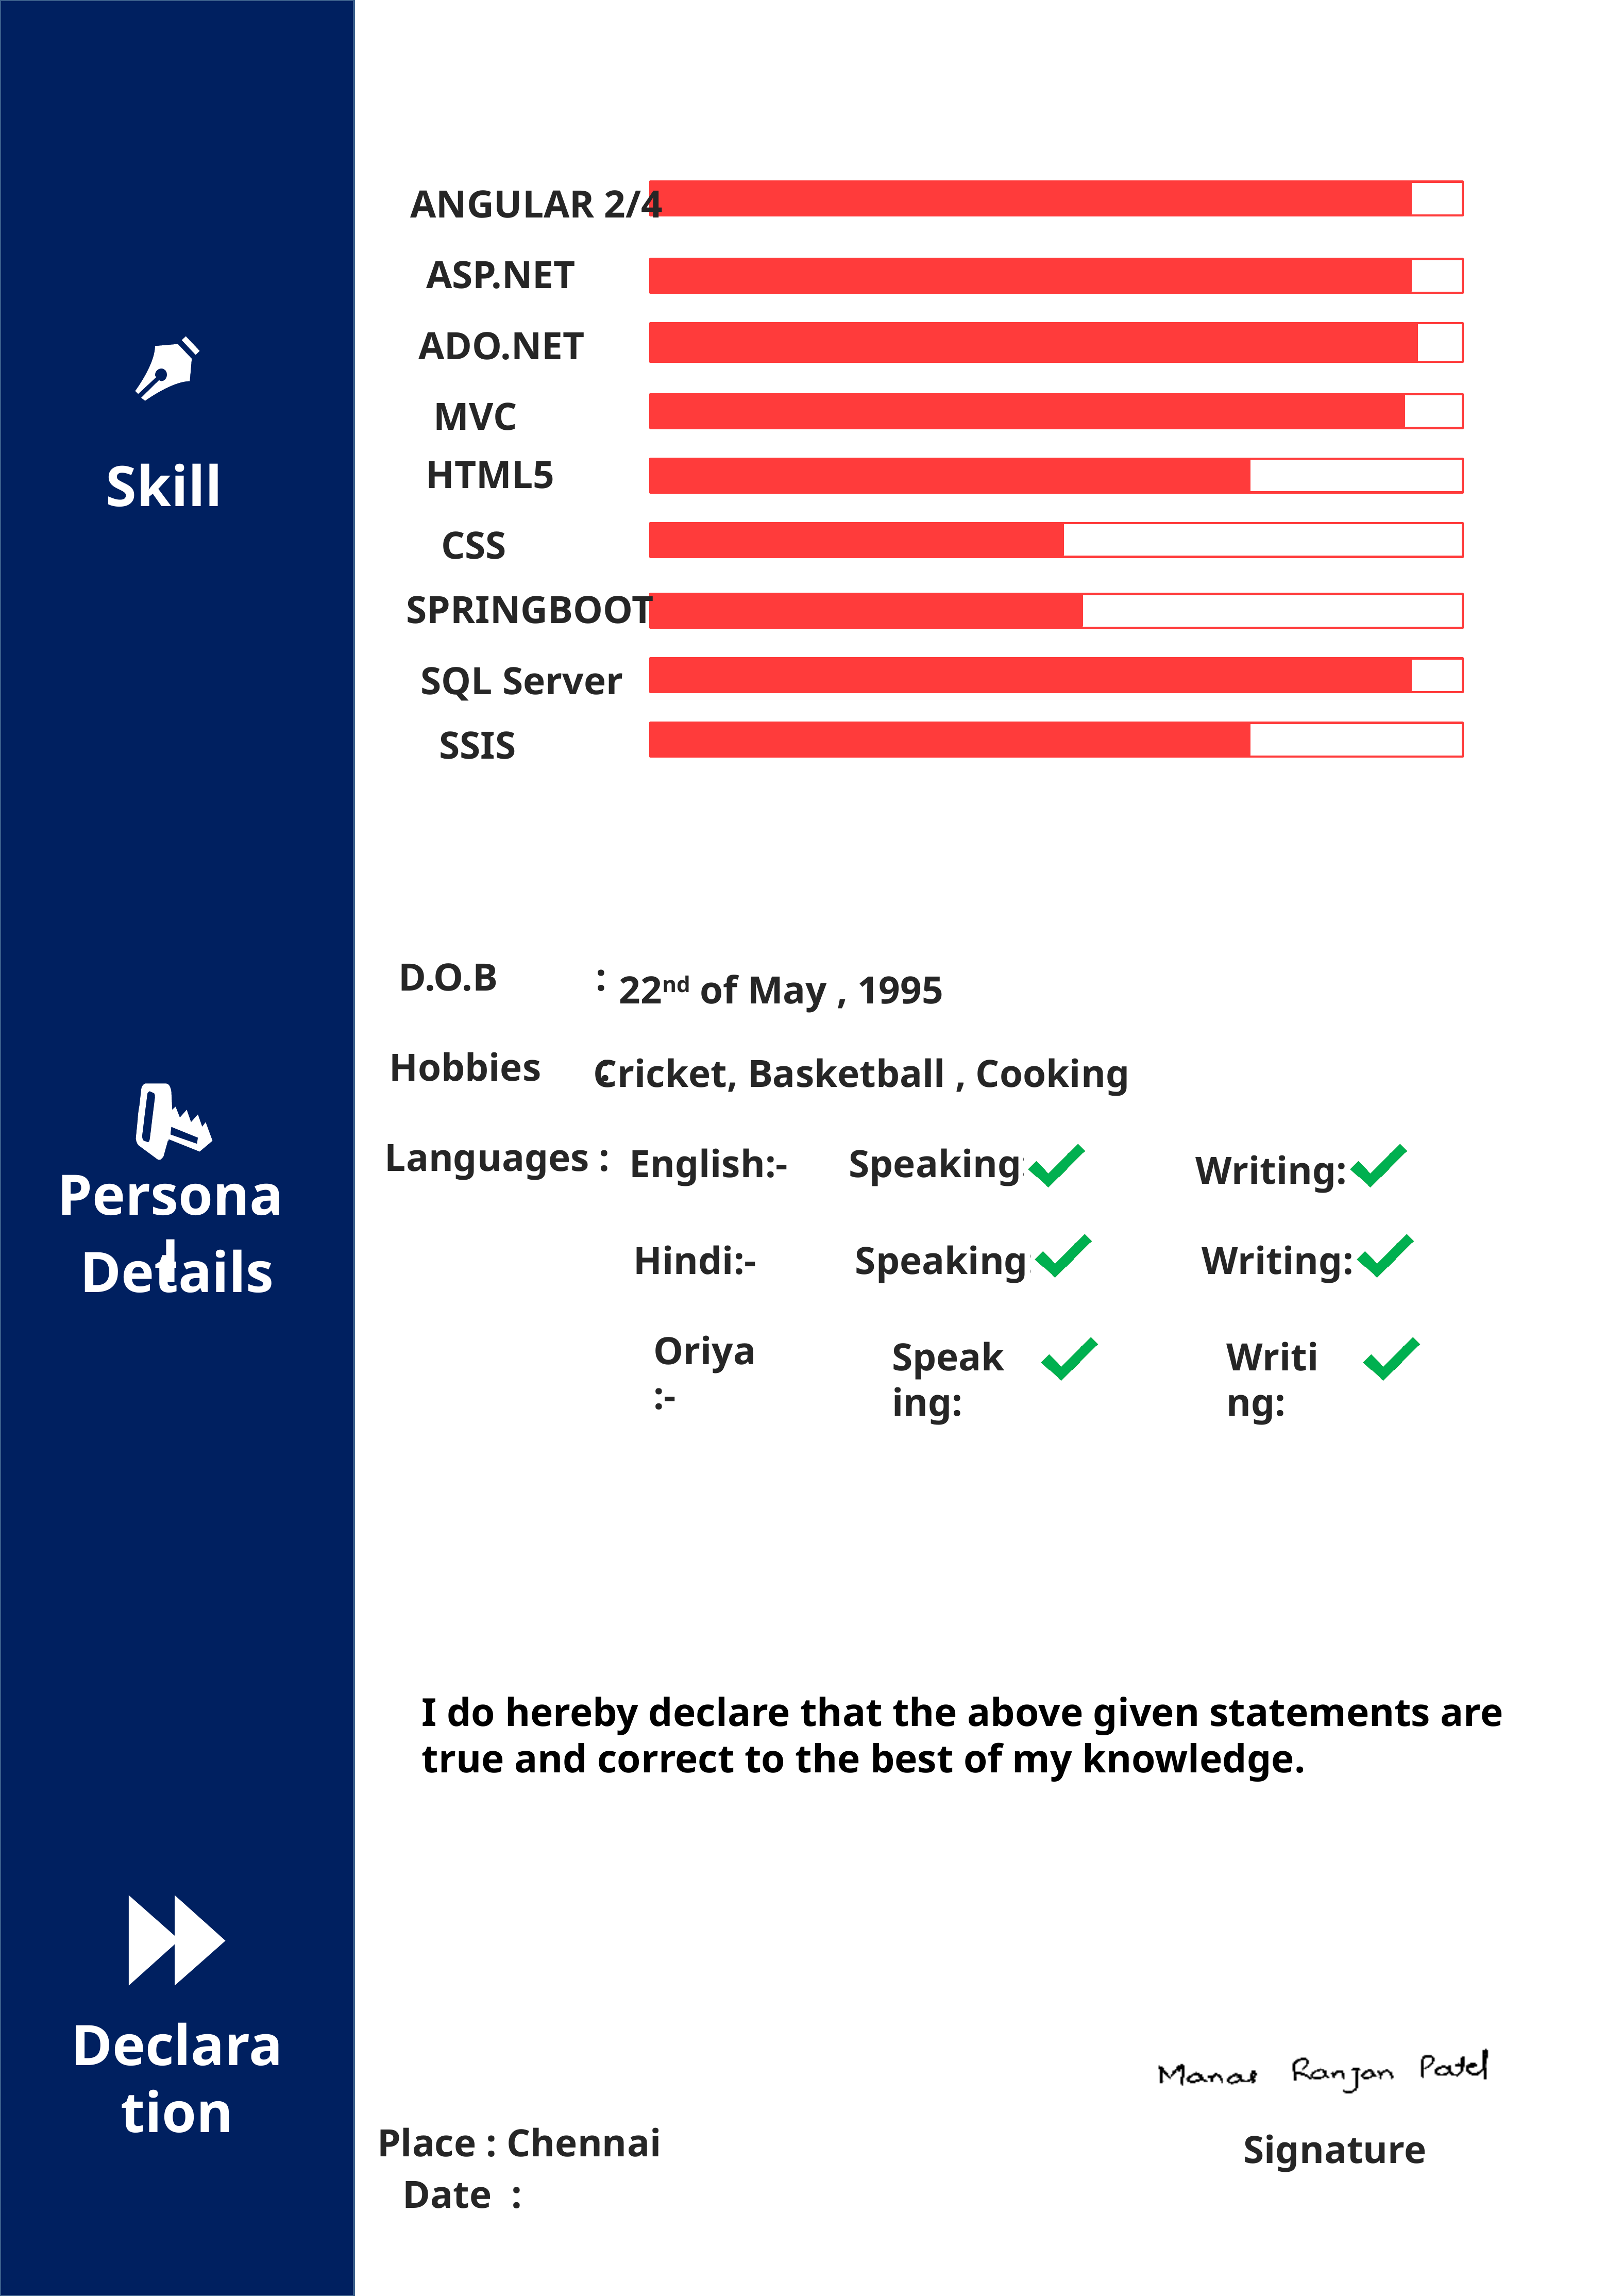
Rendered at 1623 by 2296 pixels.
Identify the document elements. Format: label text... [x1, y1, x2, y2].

text_box Details [38, 1225, 316, 1315]
text_box Declaration [38, 1998, 316, 2155]
text_box [649, 522, 1464, 558]
text_box I do hereby declare that the above given statements are true and correct to the best of my knowledge. [399, 1676, 1571, 1791]
text_box Place : Chennai [354, 2107, 684, 2175]
text_box [649, 258, 1464, 294]
text_box [686, 180, 1464, 216]
text_box Languages : [362, 1122, 633, 1190]
text_box SQL Server [398, 645, 646, 713]
text_box [649, 322, 1464, 363]
text_box ANGULAR 2/4 [388, 169, 686, 237]
text_box 22nd of May , 1995 [597, 954, 966, 1023]
text_box [649, 722, 1464, 758]
text_box [0, 0, 355, 2296]
picture [1359, 1321, 1490, 1420]
picture [1024, 1128, 1161, 1317]
picture [1037, 1321, 1168, 1420]
text_box Speaking: [826, 1128, 1023, 1196]
text_box [649, 393, 1464, 429]
text_box Writing: [1179, 1225, 1349, 1293]
picture [1346, 1128, 1483, 1317]
text_box Oriya:- [631, 1315, 786, 1428]
text_box [135, 344, 192, 401]
text_box SPRINGBOOT [383, 574, 676, 642]
text_box Hindi:- [611, 1225, 779, 1293]
text_box Signature [1221, 2128, 1449, 2182]
text_box [181, 336, 200, 355]
text_box Cricket, Basketball , Cooking [571, 1038, 1162, 1106]
text_box D.O.B : [376, 942, 629, 1010]
text_box Speaking: [833, 1225, 1027, 1293]
text_box Date : [380, 2159, 545, 2227]
text_box [649, 657, 1464, 693]
text_box ASP.NET [403, 239, 598, 307]
text_box Personal [32, 1148, 309, 1304]
text_box Hobbies : [367, 1032, 633, 1100]
text_box CSS [418, 510, 529, 574]
text_box Writing: [1204, 1321, 1351, 1435]
text_box SSIS [417, 710, 539, 778]
text_box English:- [606, 1128, 811, 1196]
text_box HTML5 [403, 439, 577, 507]
picture [1133, 2017, 1527, 2124]
text_box [128, 1895, 226, 1986]
text_box Speaking: [869, 1321, 1038, 1435]
text_box [136, 1083, 213, 1160]
text_box [649, 458, 1464, 494]
text_box MVC [411, 381, 540, 439]
text_box ADO.NET [396, 310, 607, 378]
text_box Skill [77, 439, 251, 529]
text_box Writing: [1173, 1135, 1343, 1203]
text_box [676, 593, 1464, 629]
